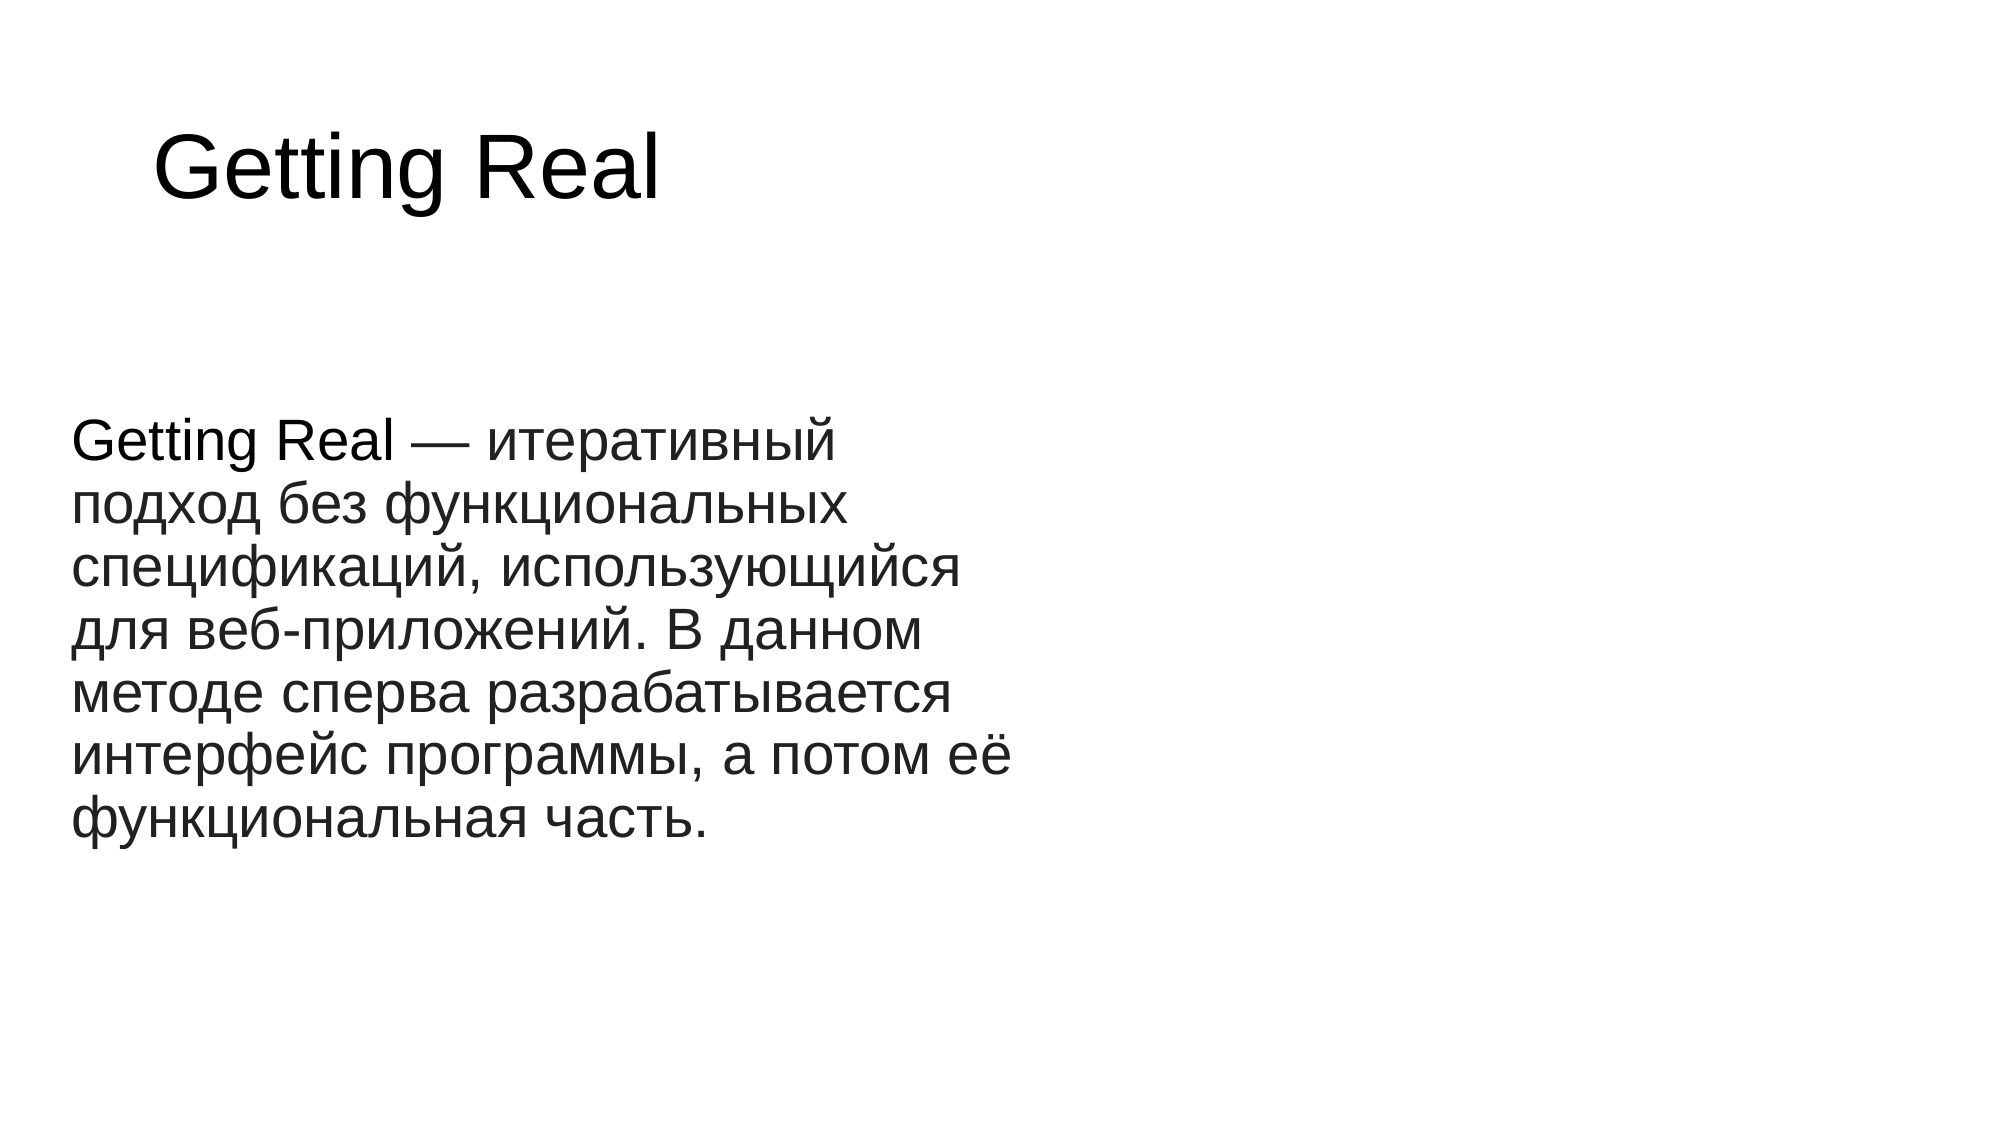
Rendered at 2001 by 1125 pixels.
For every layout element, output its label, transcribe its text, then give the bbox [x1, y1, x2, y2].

title Getting Real [137, 59, 1863, 278]
list Getting Real — итеративный подход без функциональных спецификаций, использующийся для веб-приложений. В данном методе сперва разрабатывается интерфейс программы, а потом её функциональная часть. [56, 402, 1032, 927]
